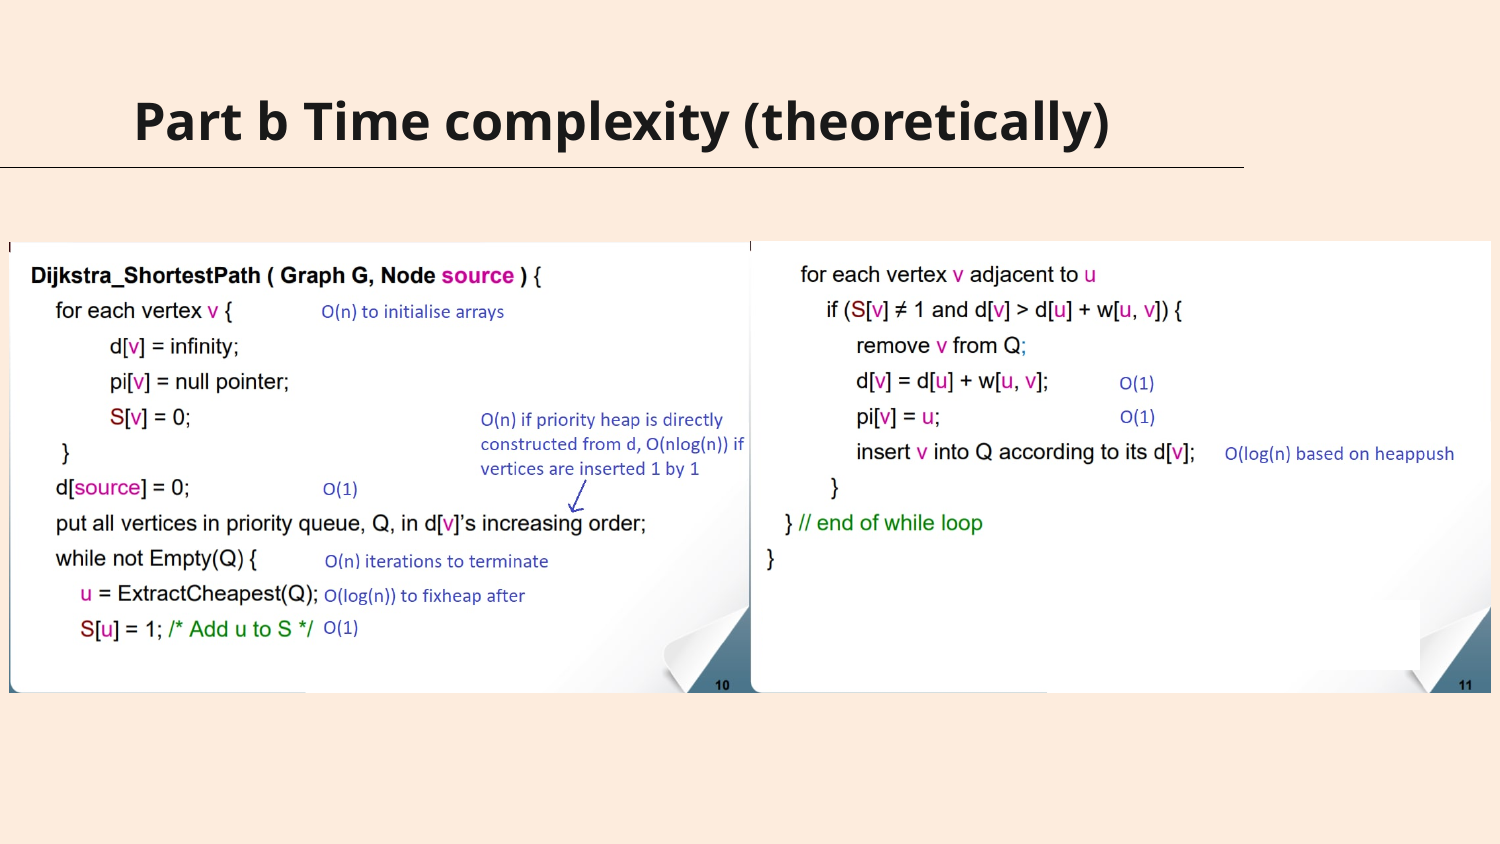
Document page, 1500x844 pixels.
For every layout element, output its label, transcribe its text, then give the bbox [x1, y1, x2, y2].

picture [9, 241, 1491, 694]
title Part b Time complexity (theoretically) [118, 72, 1382, 167]
